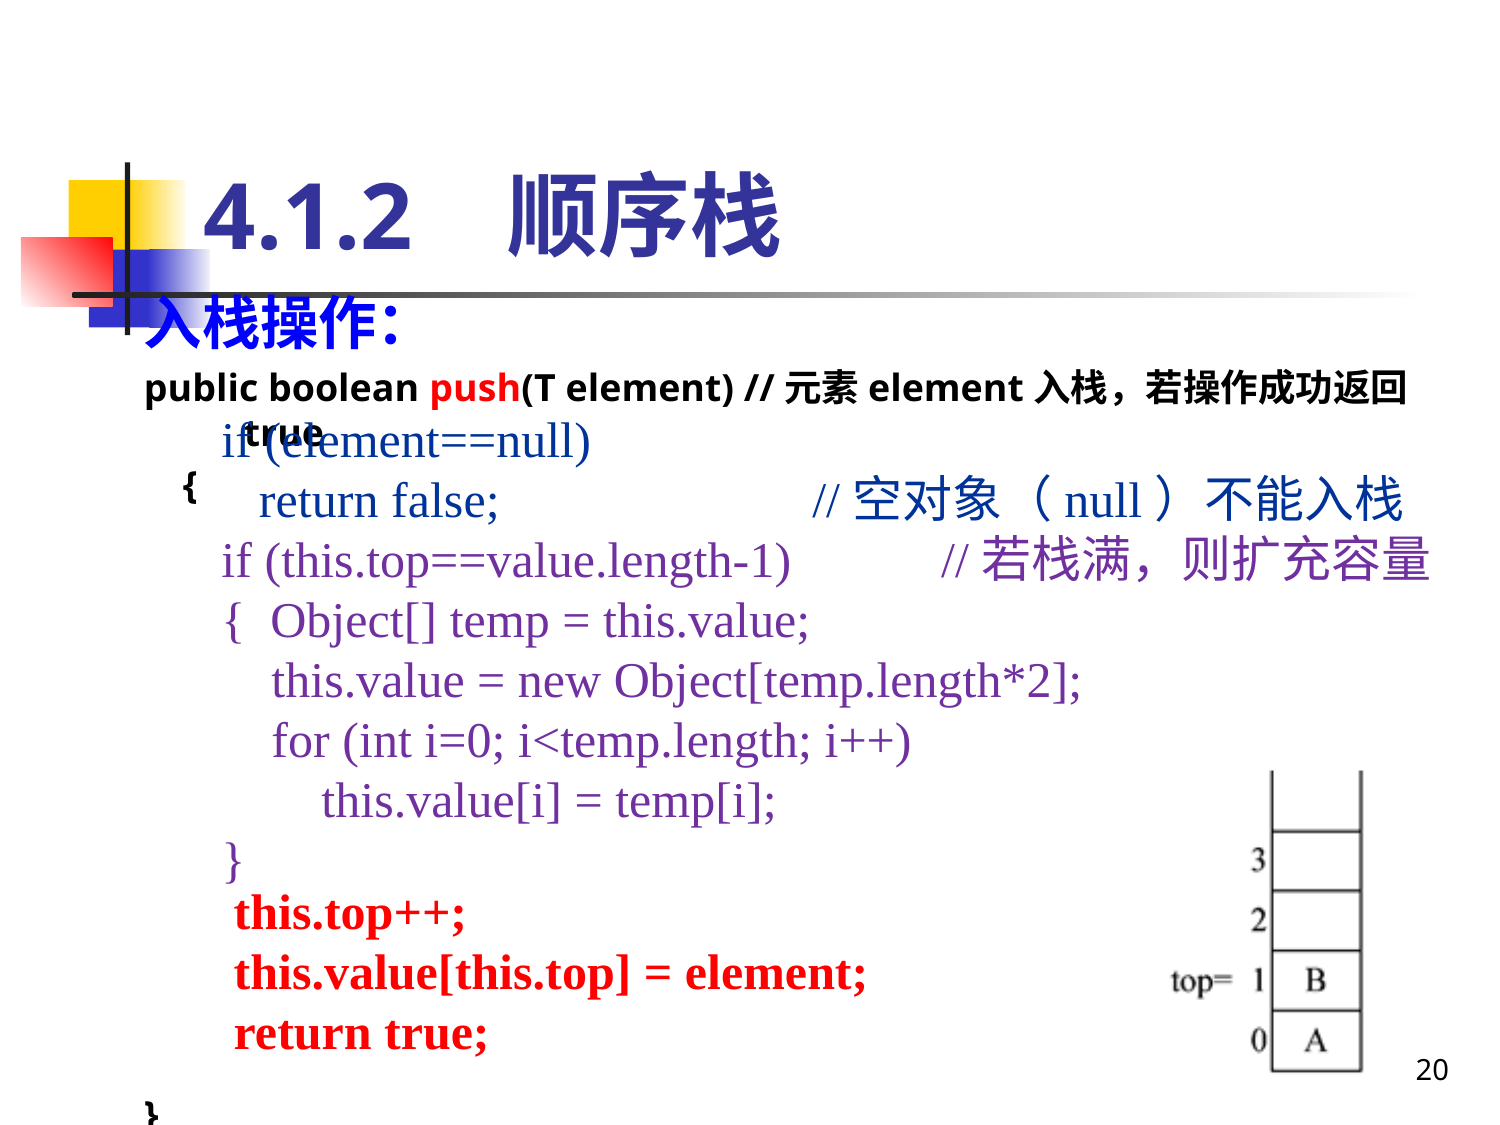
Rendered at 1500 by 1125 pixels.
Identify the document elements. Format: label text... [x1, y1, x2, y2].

title 4.1.2 顺序栈 [188, 137, 1468, 275]
picture [1092, 690, 1412, 1104]
text_box if (element==null) return false; //空对象（null）不能入栈 if (this.top==value.length-1) //若栈满，则扩充容量 { Object[] temp = this.value; this.value = new Object[temp.length*2]; for (int i=0; i<temp.length; i++) this.value[i] = temp[i]; } [106, 400, 1481, 895]
list 入栈操作： public boolean push(T element) //元素element入栈，若操作成功返回true { } [128, 278, 1500, 1090]
text_box this.top++; this.value[this.top] = element; return true; [206, 895, 957, 1067]
slide_number 20 [1417, 1022, 1465, 1099]
